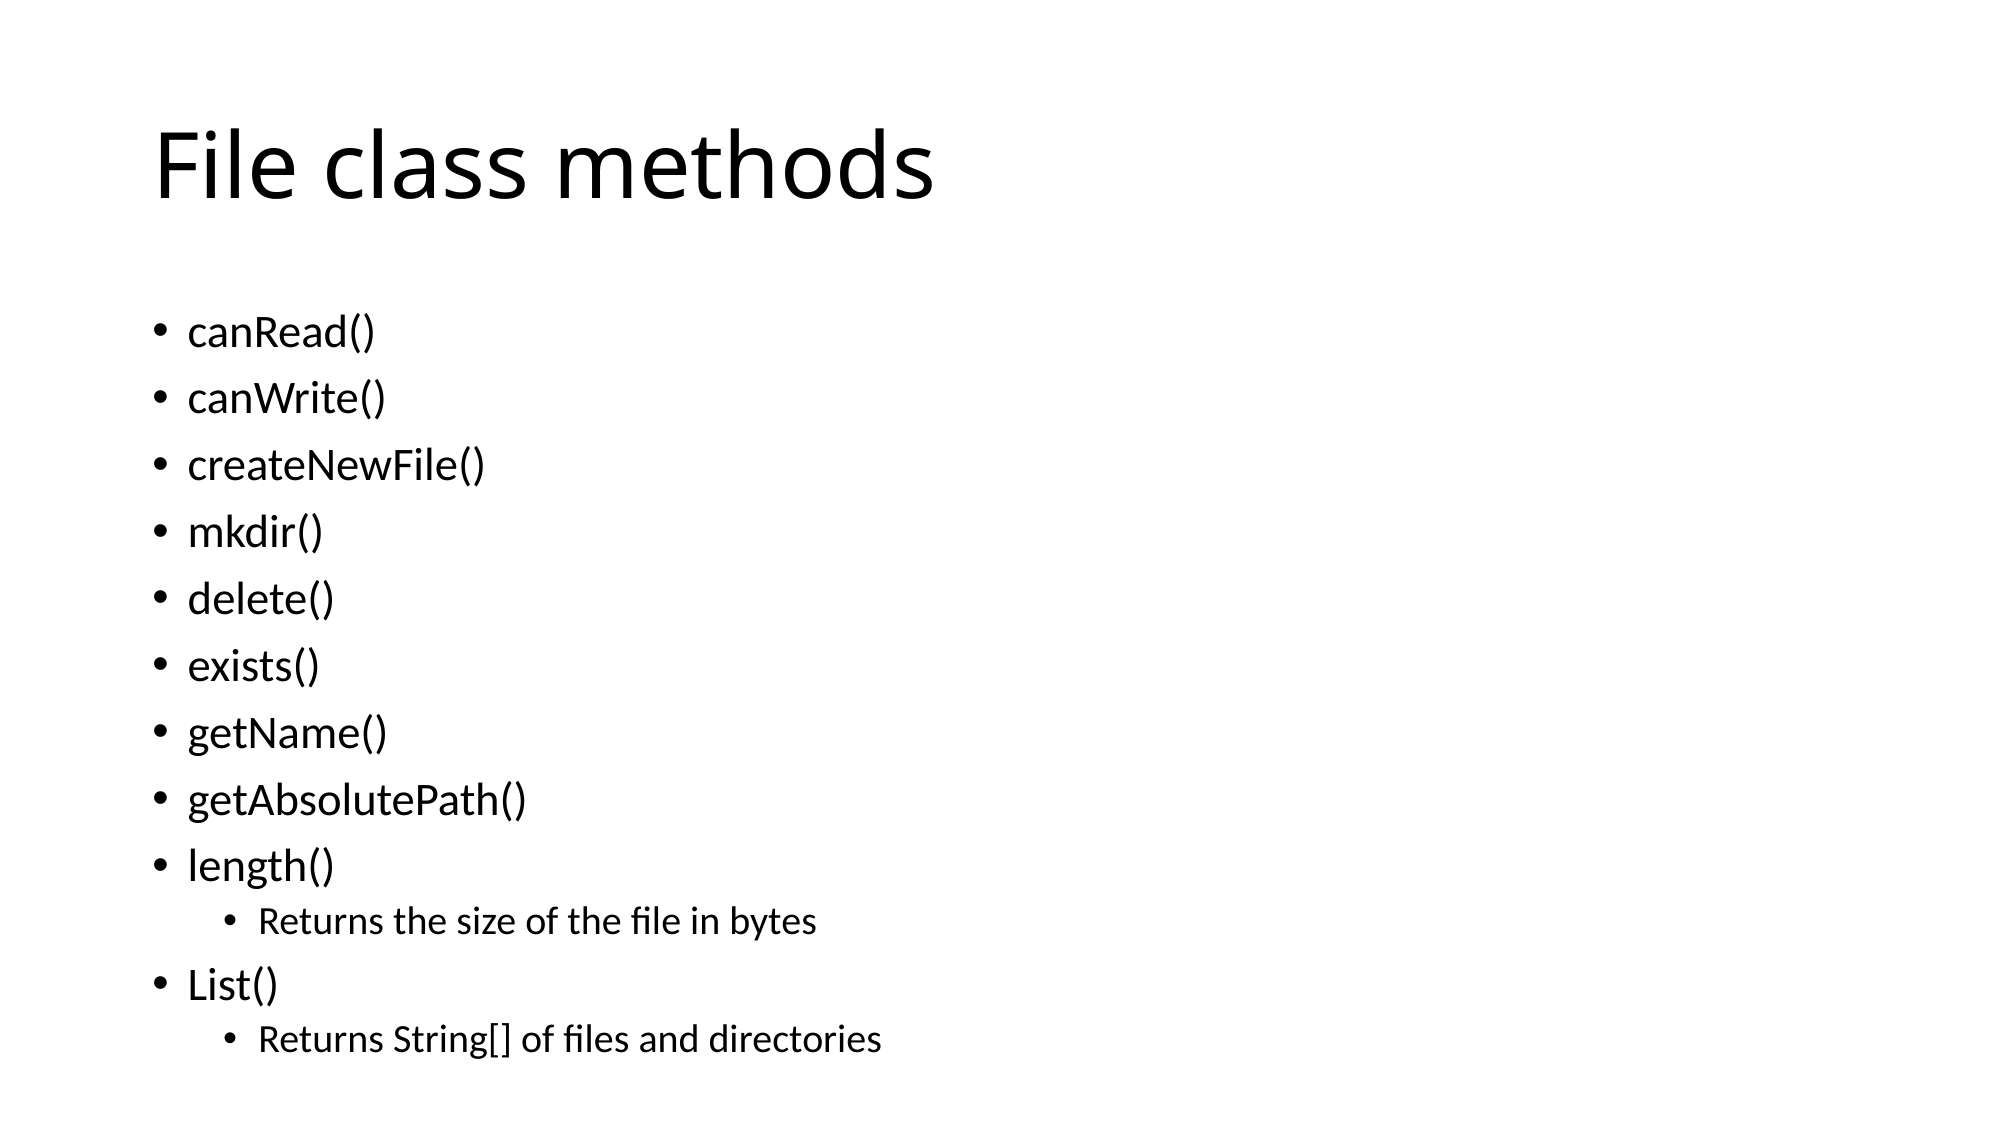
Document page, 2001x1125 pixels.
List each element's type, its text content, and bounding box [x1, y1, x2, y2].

title File class methods [137, 59, 1863, 278]
list canRead() canWrite() createNewFile() mkdir() delete() exists() getName() getAbsolutePath() length() Returns the size of the file in bytes List() Returns String[] of files and directories [137, 299, 1863, 1078]
